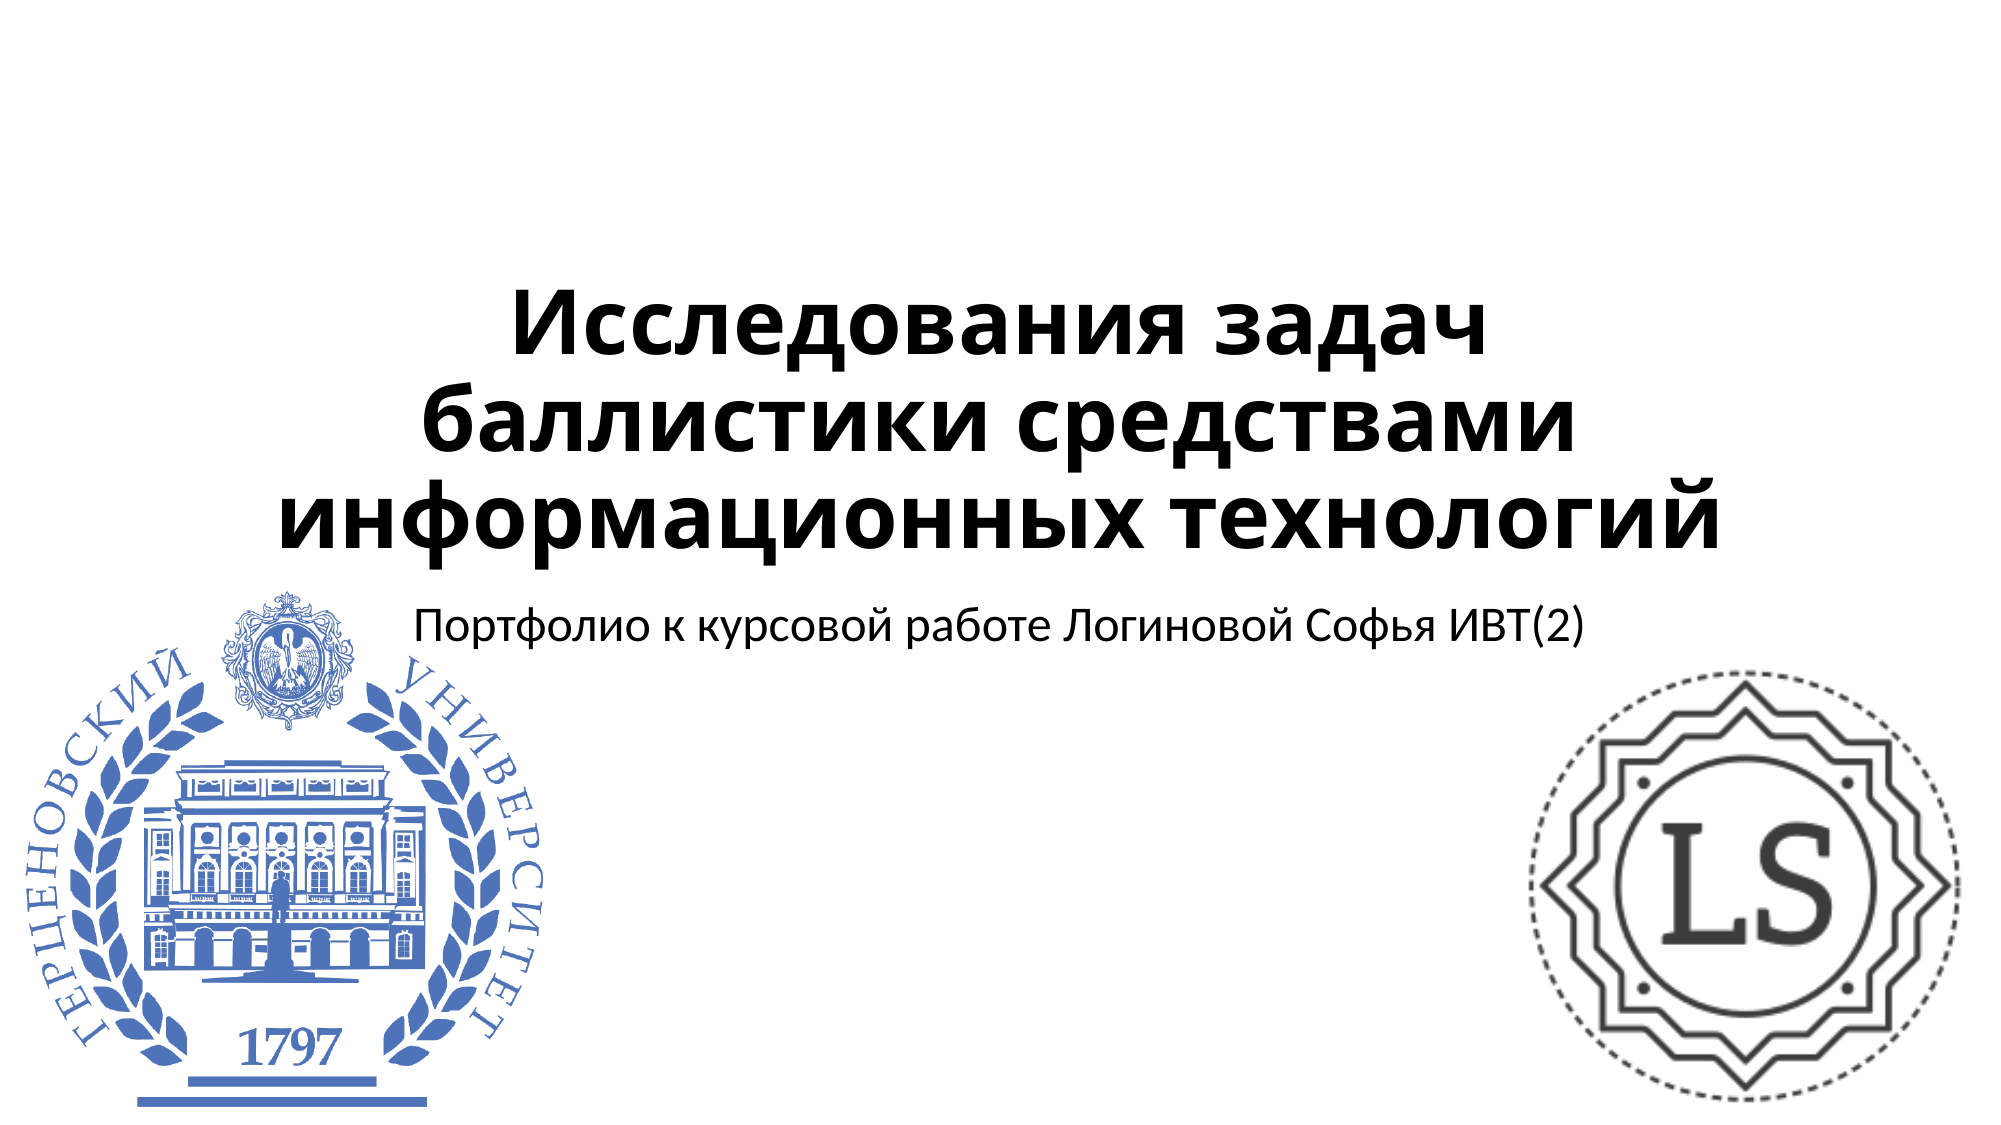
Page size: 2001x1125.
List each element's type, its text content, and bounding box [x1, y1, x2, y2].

subtitle Портфолио к курсовой работе Логиновой Софья ИВТ(2) [543, 590, 1750, 863]
title Исследования задач баллистики средствами информационных технологий [249, 184, 1750, 576]
picture [1483, 608, 2000, 1125]
picture [25, 590, 543, 1107]
